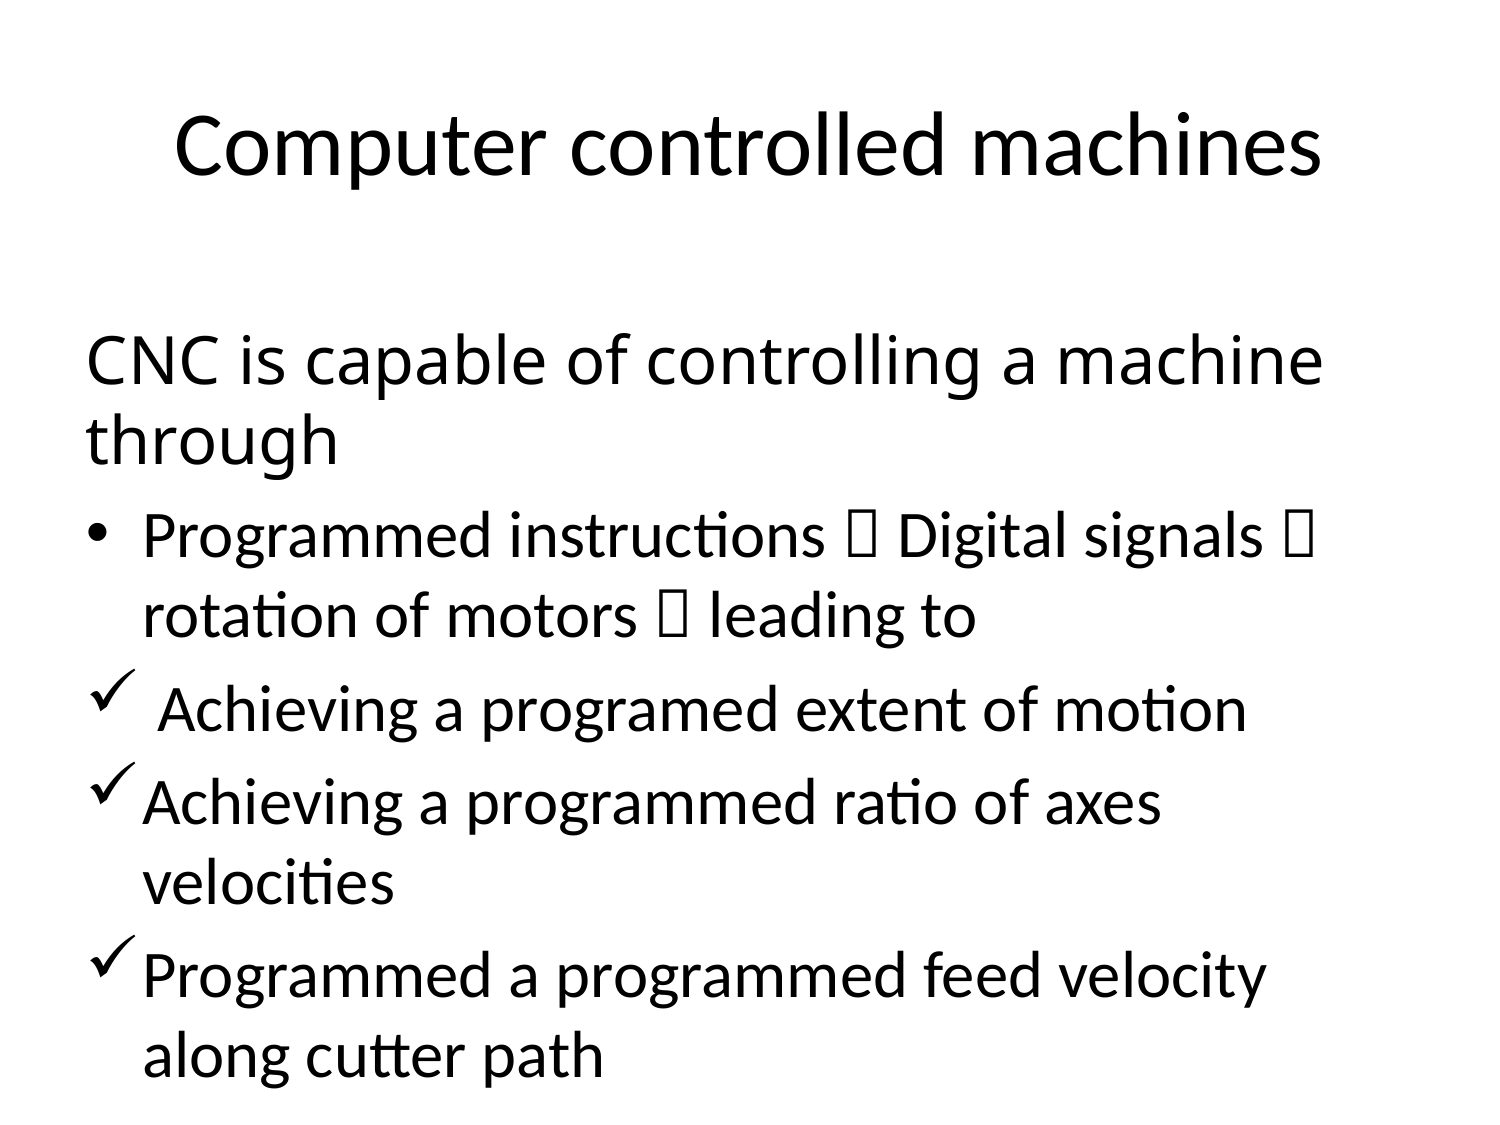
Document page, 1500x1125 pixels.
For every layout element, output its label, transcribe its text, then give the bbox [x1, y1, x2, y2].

list CNC is capable of controlling a machine through Programmed instructions  Digital signals  rotation of motors  leading to Achieving a programed extent of motion Achieving a programmed ratio of axes velocities Programmed a programmed feed velocity along cutter path [70, 310, 1365, 932]
title Computer controlled machines [75, 45, 1425, 233]
